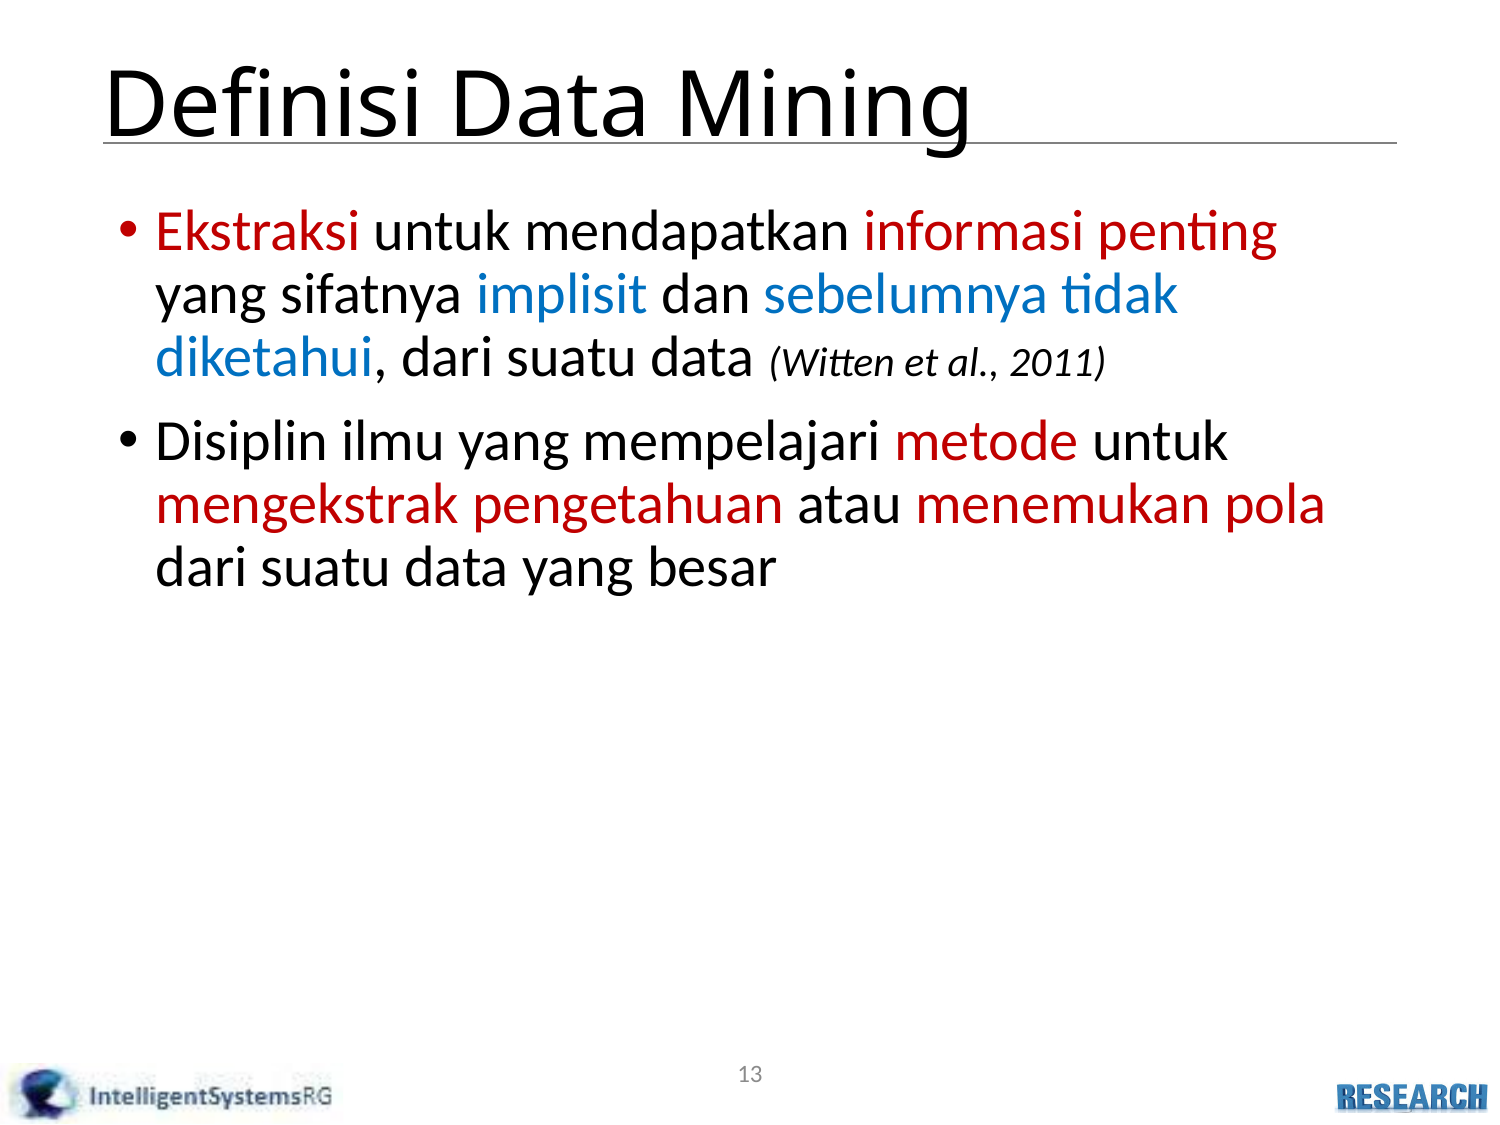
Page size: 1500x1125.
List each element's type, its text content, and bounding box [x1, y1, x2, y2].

picture [1334, 1078, 1489, 1113]
list Ekstraksi untuk mendapatkan informasi penting yang sifatnya implisit dan sebelumnya tidak diketahui, dari suatu data (Witten et al., 2011) Disiplin ilmu yang mempelajari metode untuk mengekstrak pengetahuan atau menemukan pola dari suatu data yang besar [103, 192, 1397, 907]
picture [0, 1063, 344, 1124]
title Definisi Data Mining [87, 12, 1438, 200]
